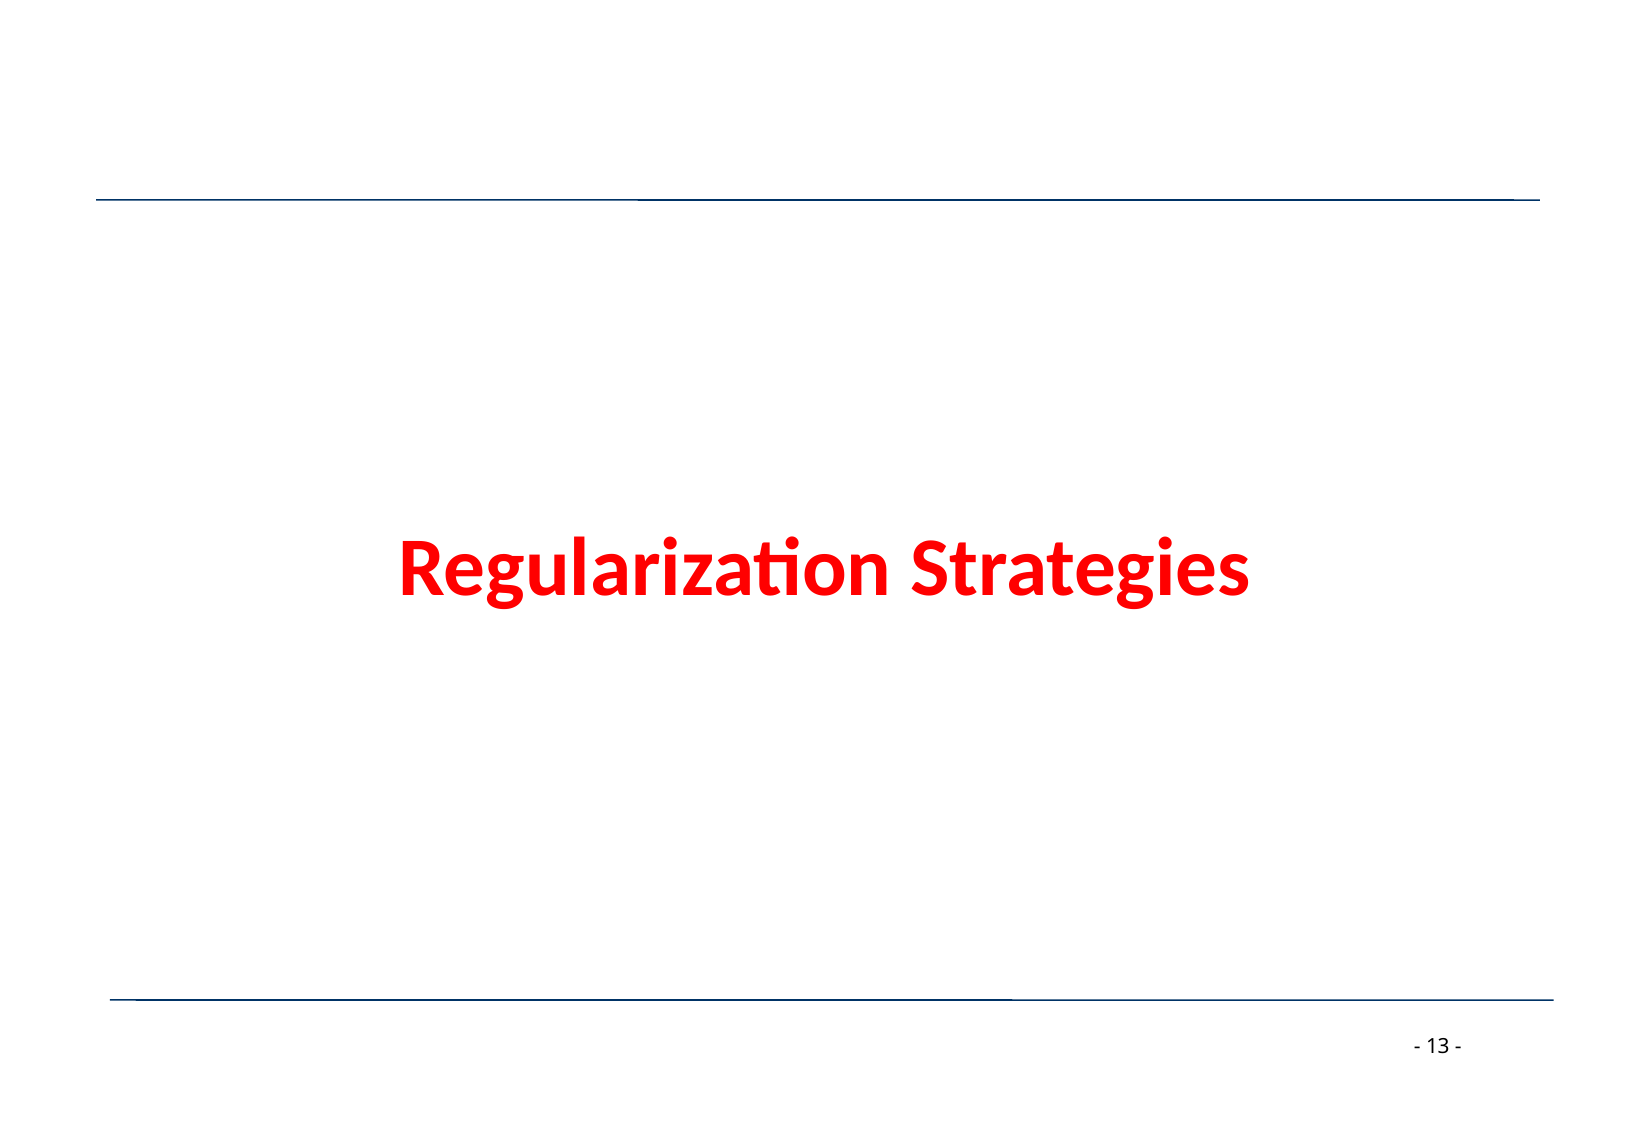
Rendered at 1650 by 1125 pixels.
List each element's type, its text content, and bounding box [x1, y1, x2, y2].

title Regularization Strategies [247, 485, 1403, 640]
